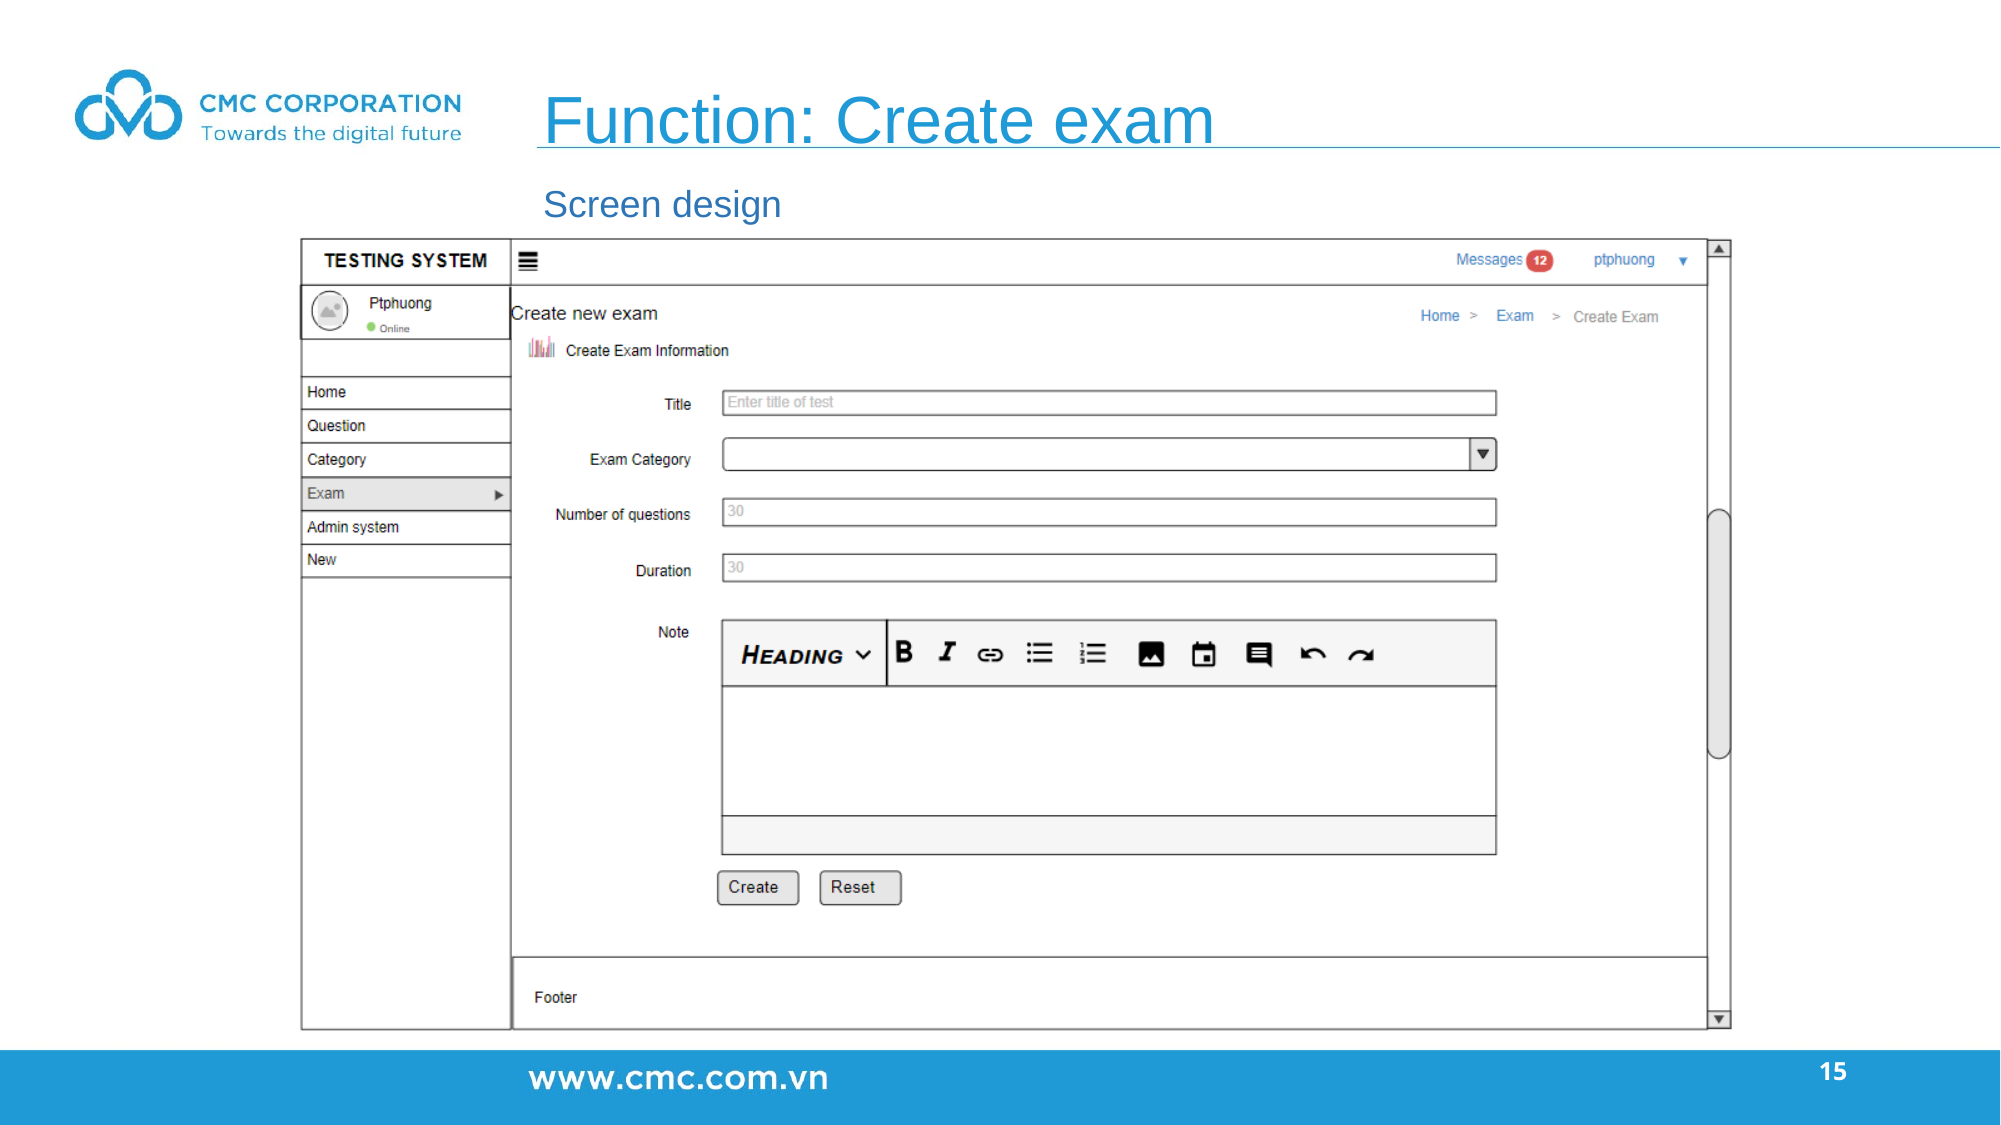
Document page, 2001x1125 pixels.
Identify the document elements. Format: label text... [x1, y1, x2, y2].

text_box Function: Create exam [528, 78, 1879, 175]
slide_number 15 [1412, 1042, 1863, 1103]
picture [0, 0, 2001, 1125]
text_box Screen design [528, 172, 1276, 226]
